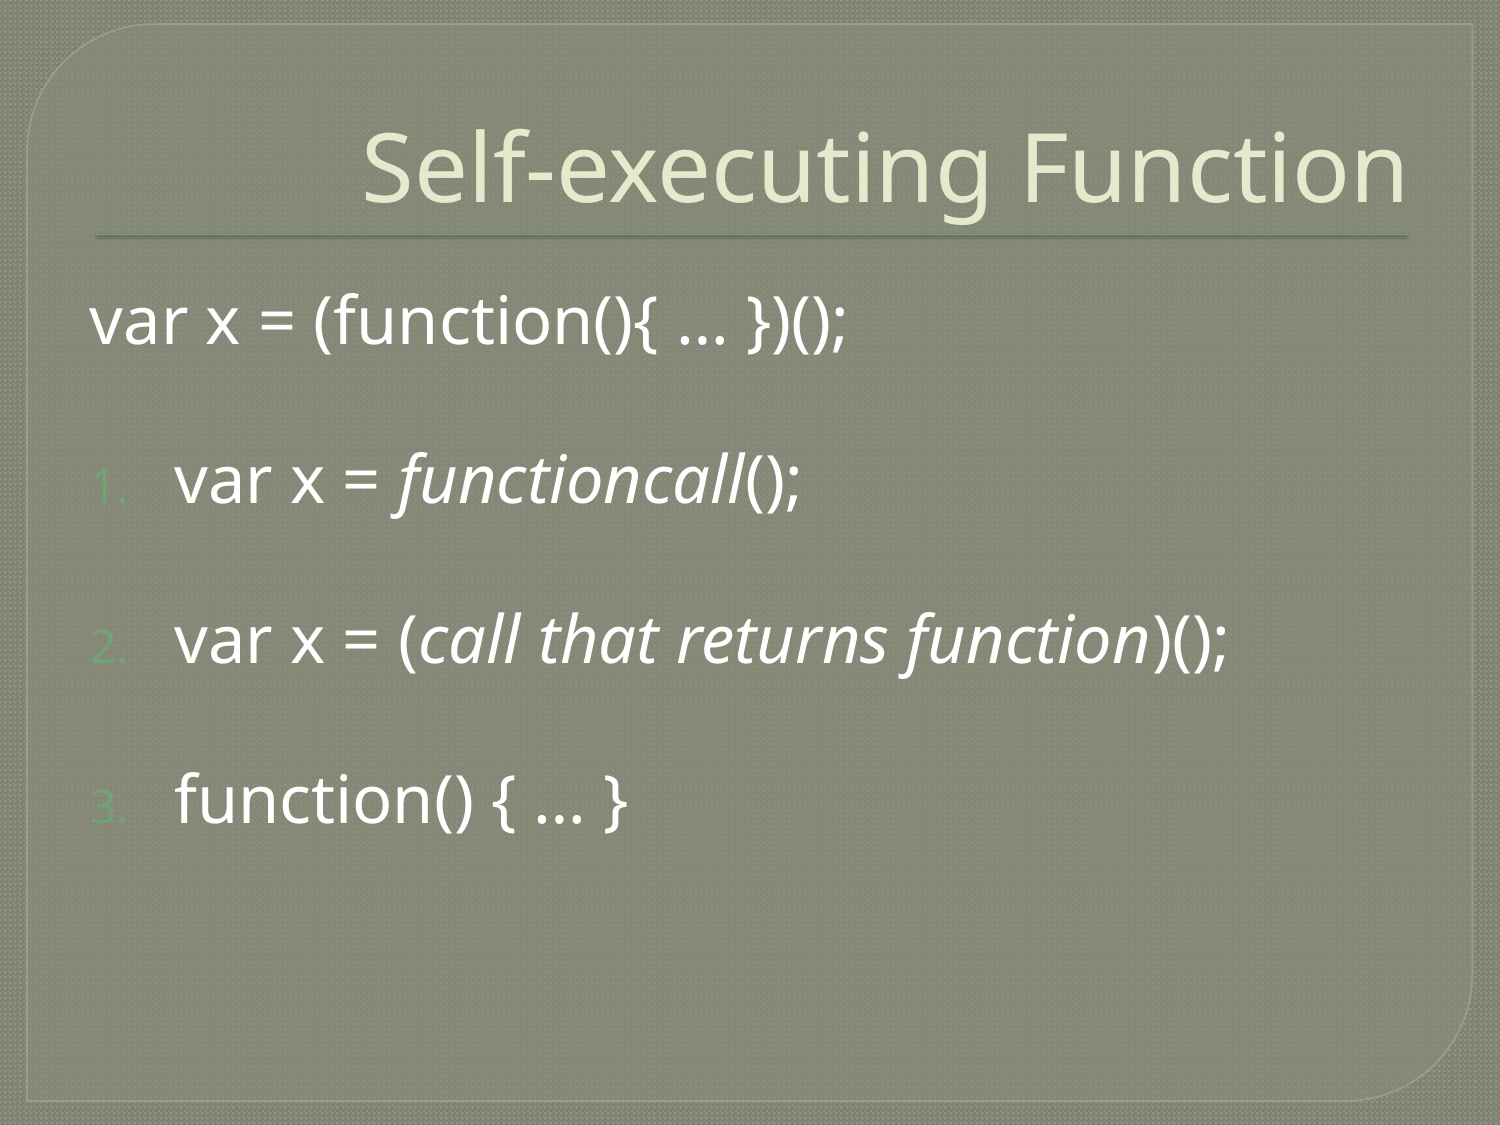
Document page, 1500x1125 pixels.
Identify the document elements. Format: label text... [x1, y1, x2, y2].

list var x = (function(){ … })(); var x = functioncall(); var x = (call that returns function)(); function() { … } [75, 270, 1425, 1013]
title Self-executing Function [75, 41, 1425, 230]
